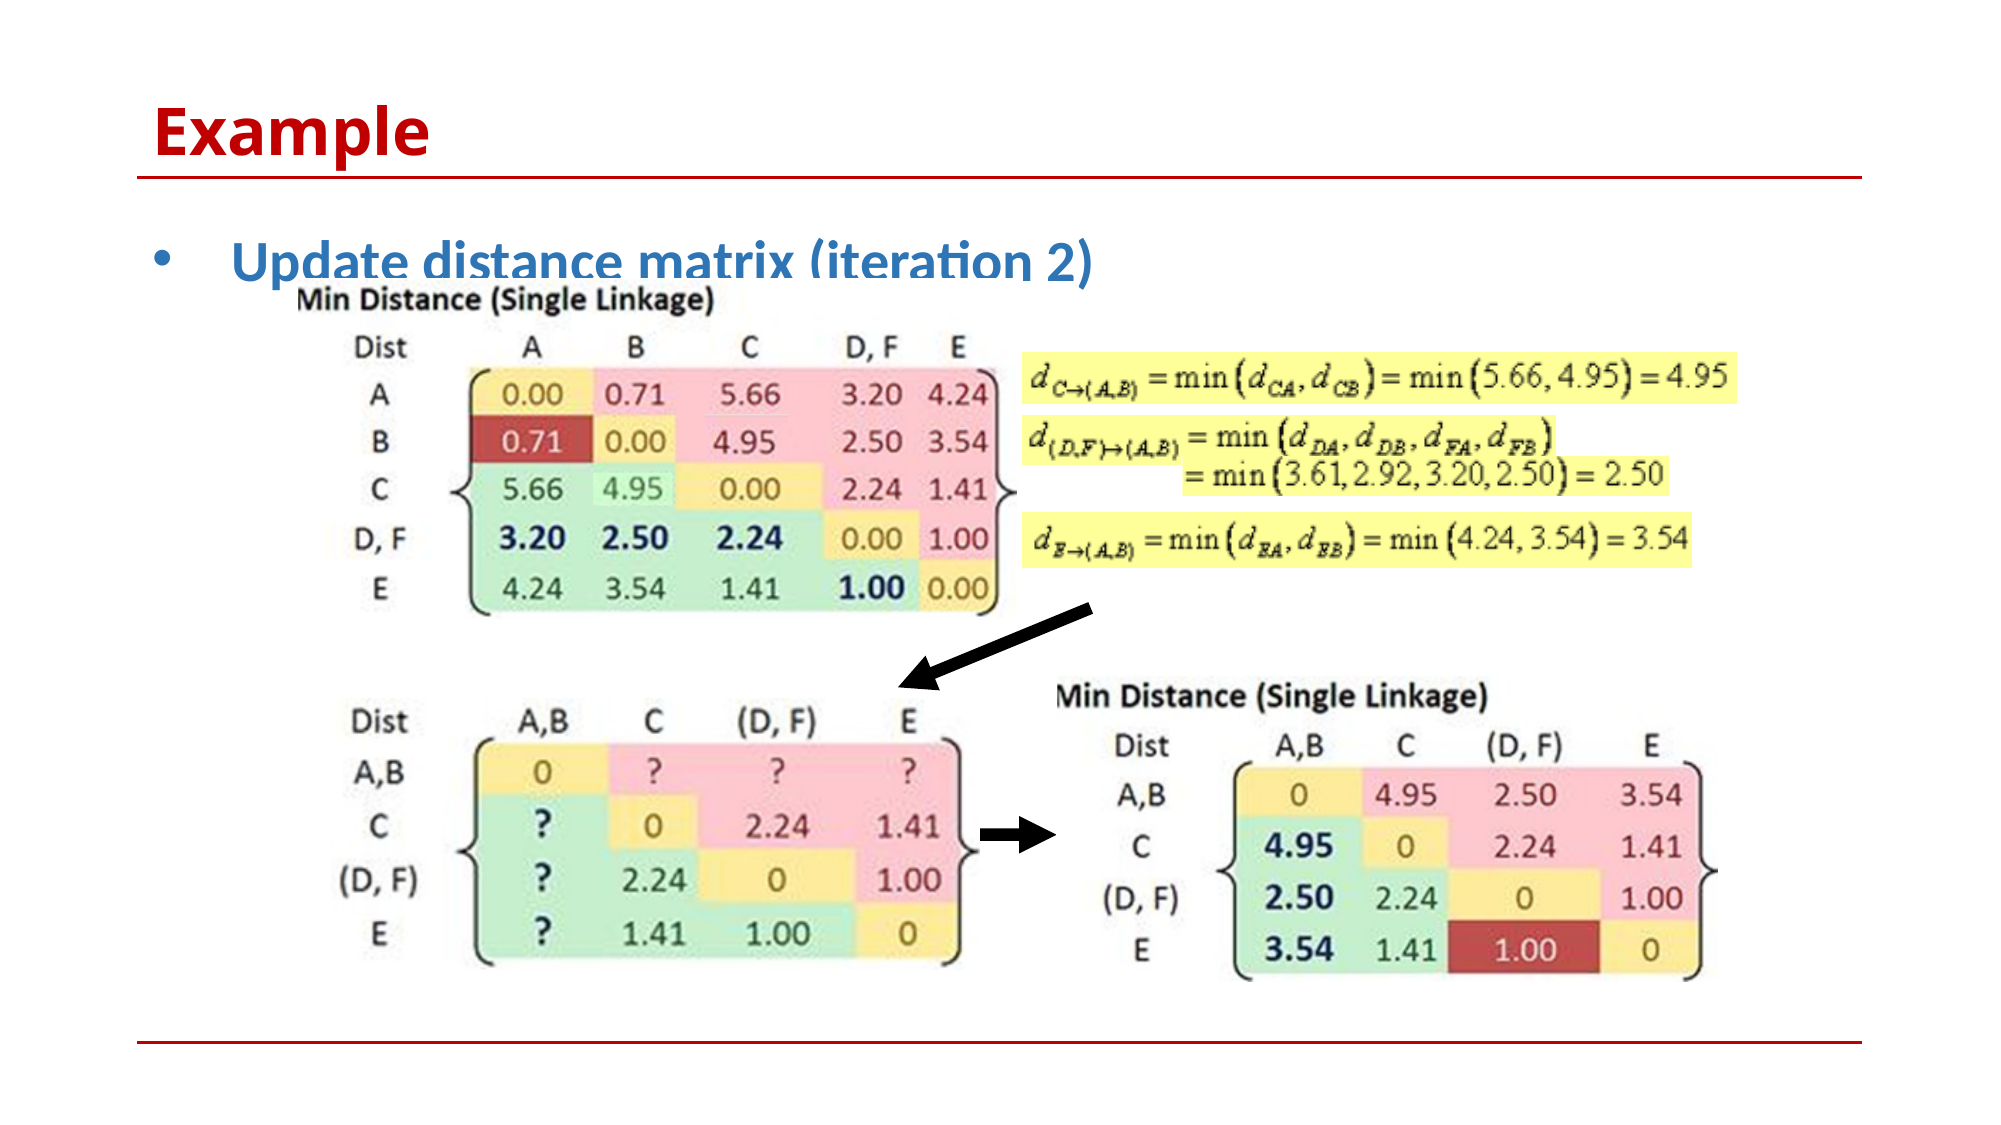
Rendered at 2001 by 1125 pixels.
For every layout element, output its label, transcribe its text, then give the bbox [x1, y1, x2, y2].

picture [297, 278, 1018, 621]
picture [1022, 512, 1692, 568]
text_box [980, 828, 1056, 841]
title Example [137, 90, 1863, 178]
text_box [897, 607, 1091, 689]
picture [1022, 352, 1737, 404]
picture [1056, 675, 1718, 982]
picture [331, 698, 980, 971]
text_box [1022, 415, 1669, 496]
list Update distance matrix (iteration 2) [137, 208, 1863, 1014]
